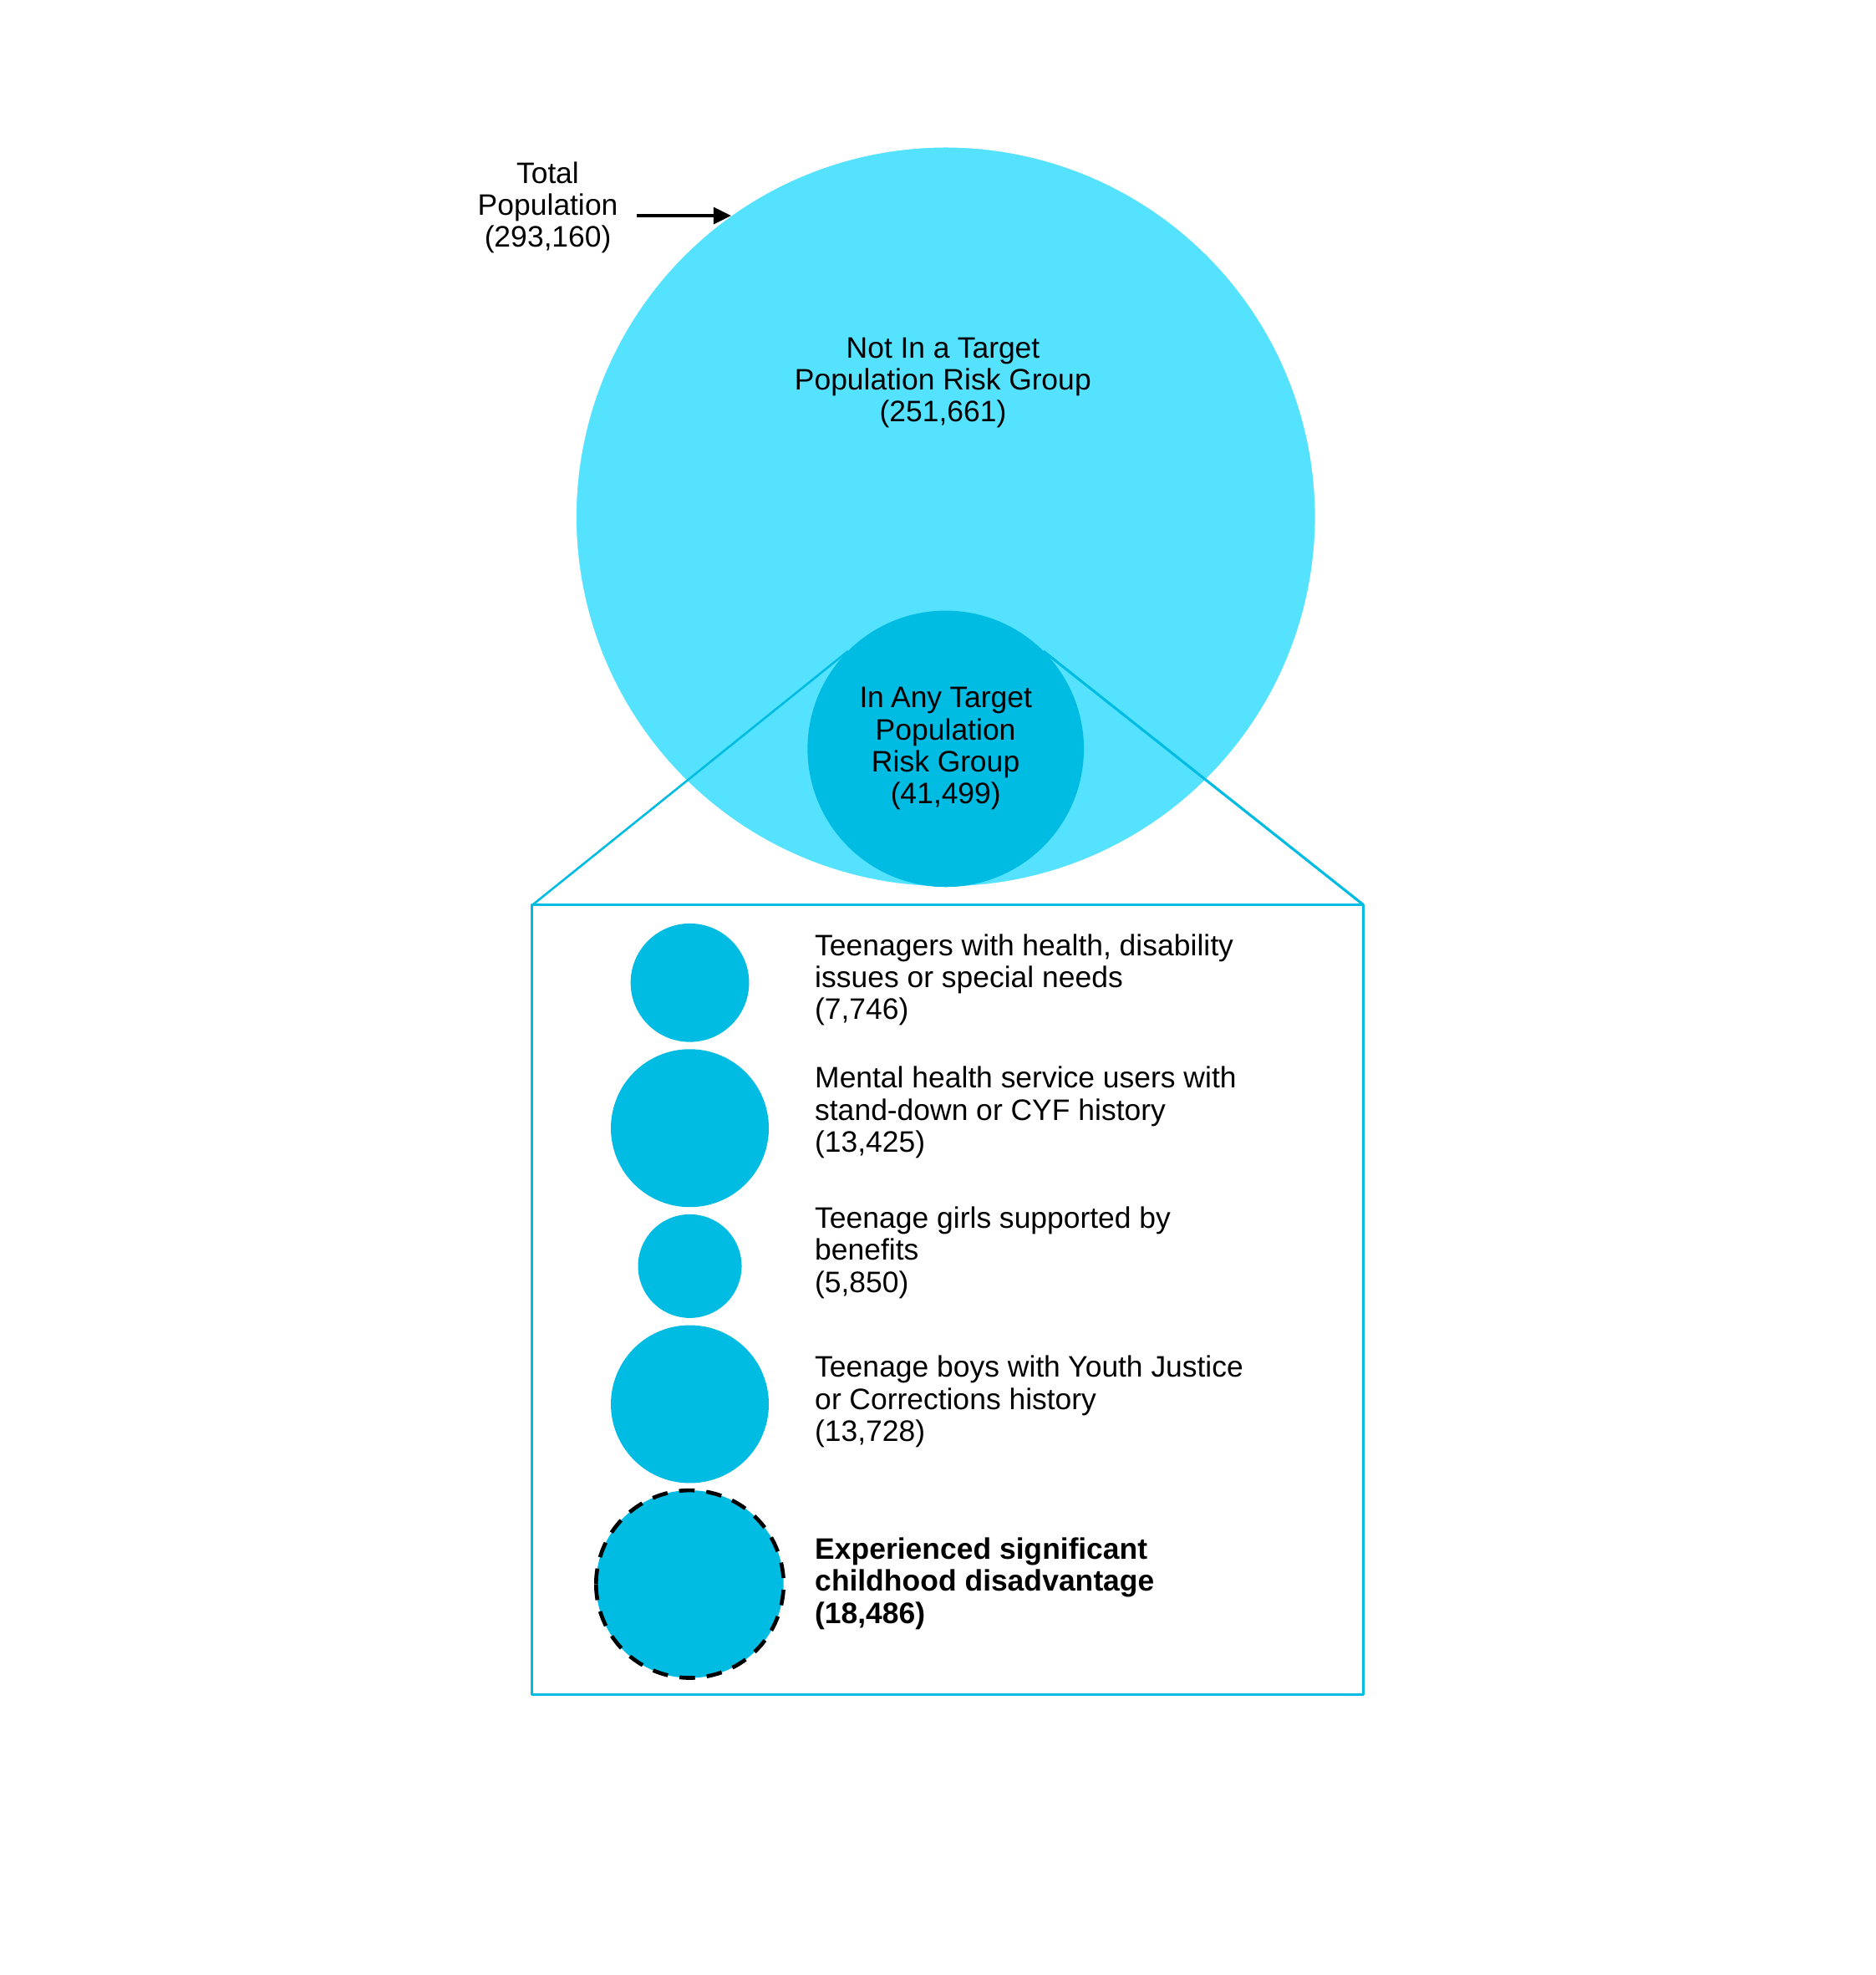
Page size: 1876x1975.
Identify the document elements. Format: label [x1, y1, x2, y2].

text_box [444, 146, 1364, 1695]
